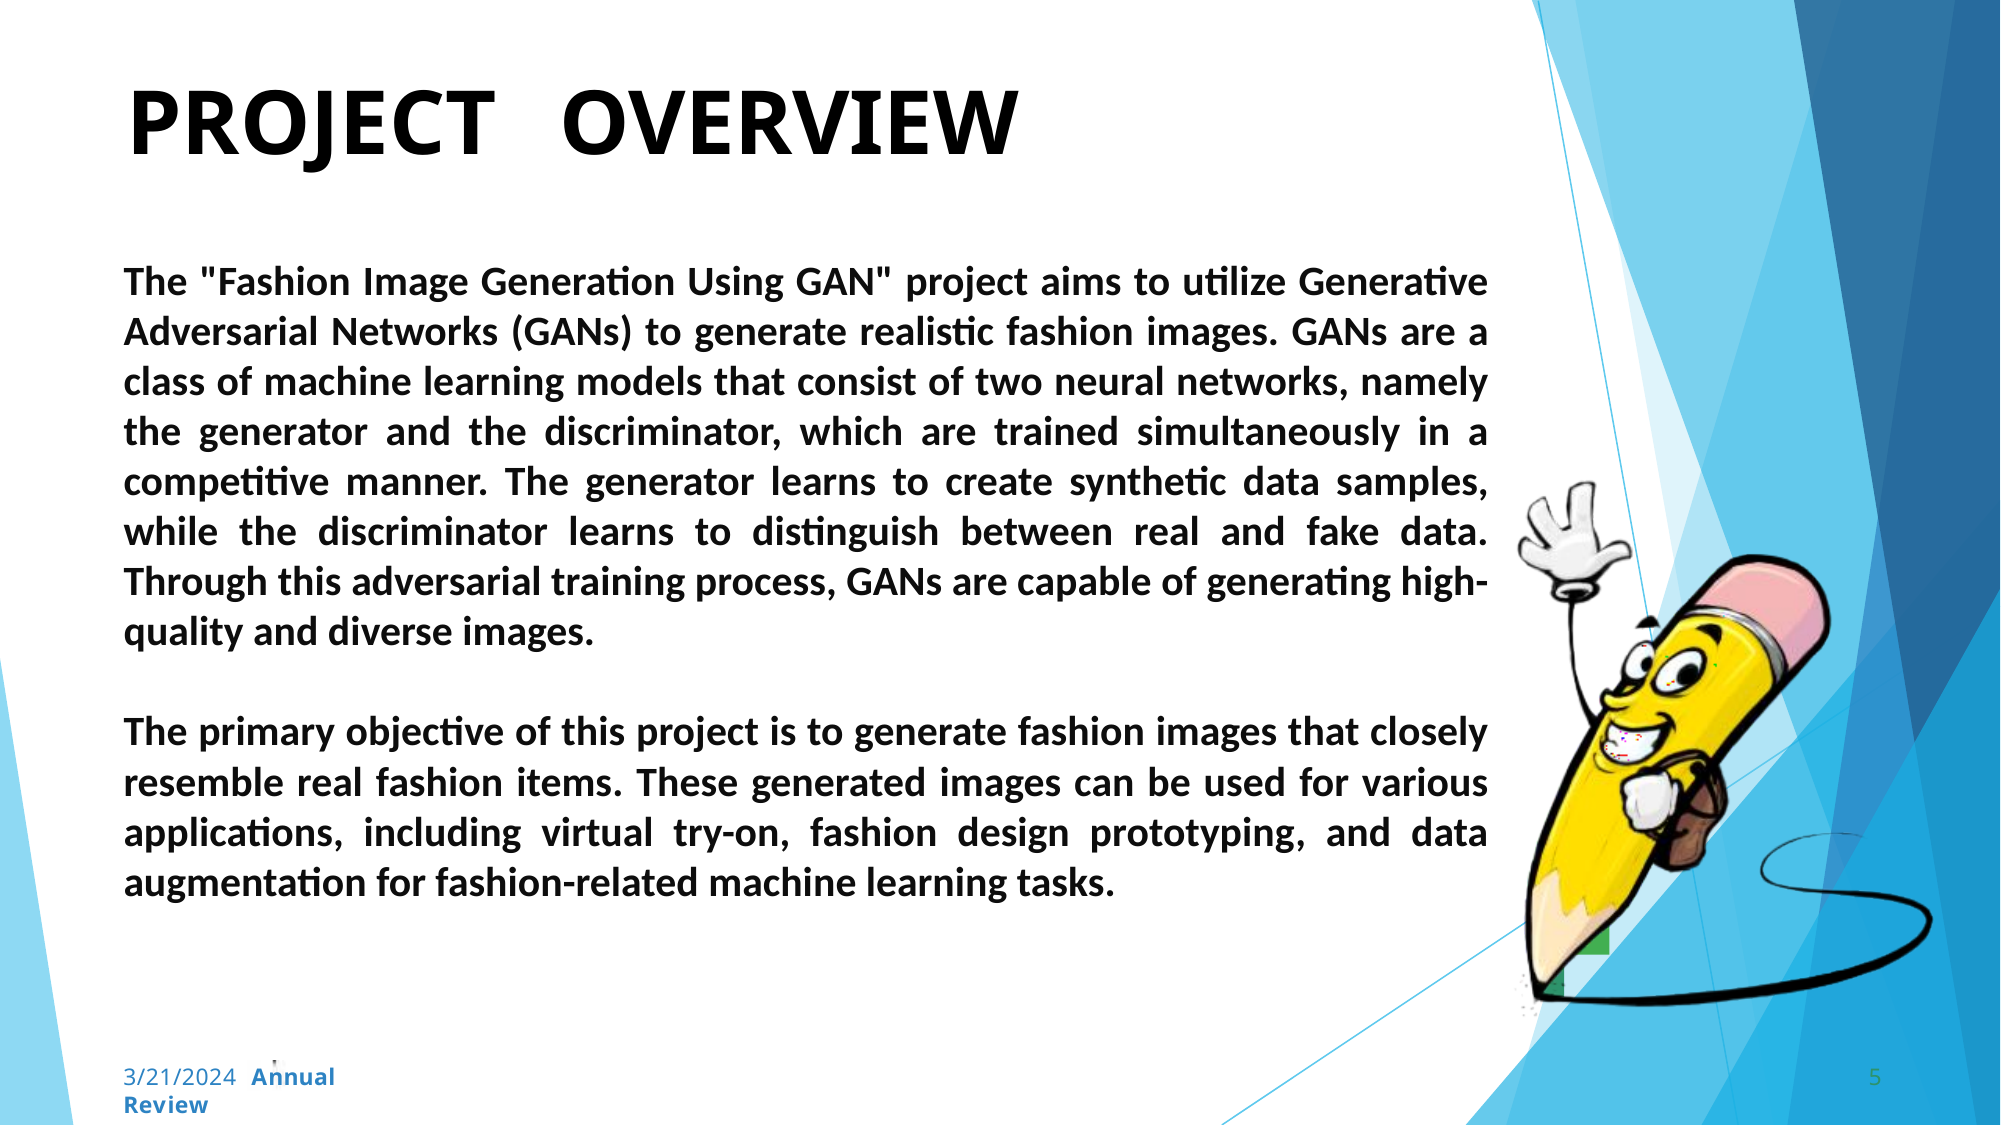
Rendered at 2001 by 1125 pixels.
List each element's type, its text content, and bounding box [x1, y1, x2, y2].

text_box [1420, 434, 2000, 1060]
title PROJECT OVERVIEW [123, 63, 1877, 254]
text_box 3/21/2024 Annual Review [121, 1103, 417, 1118]
slide_number 5 [1862, 1068, 1888, 1125]
list The "Fashion Image Generation Using GAN" project aims to utilize Generative Adversarial Networks (GANs) to generate realistic fashion images. GANs are a class of machine learning models that consist of two neural networks, namely the generator and the discriminator, which are trained simultaneously in a competitive manner. The generator learns to create synthetic data samples, while the discriminator learns to distinguish between real and fake data. Through this adversarial training process, GANs are capable of generating high-quality and diverse images. The primary objective of this project is to generate fashion images that closely resemble real fashion items. These generated images can be used for various applications, including virtual try-on, fashion design prototyping, and data augmentation for fashion-related machine learning tasks. [123, 254, 1490, 905]
picture [110, 1060, 463, 1094]
